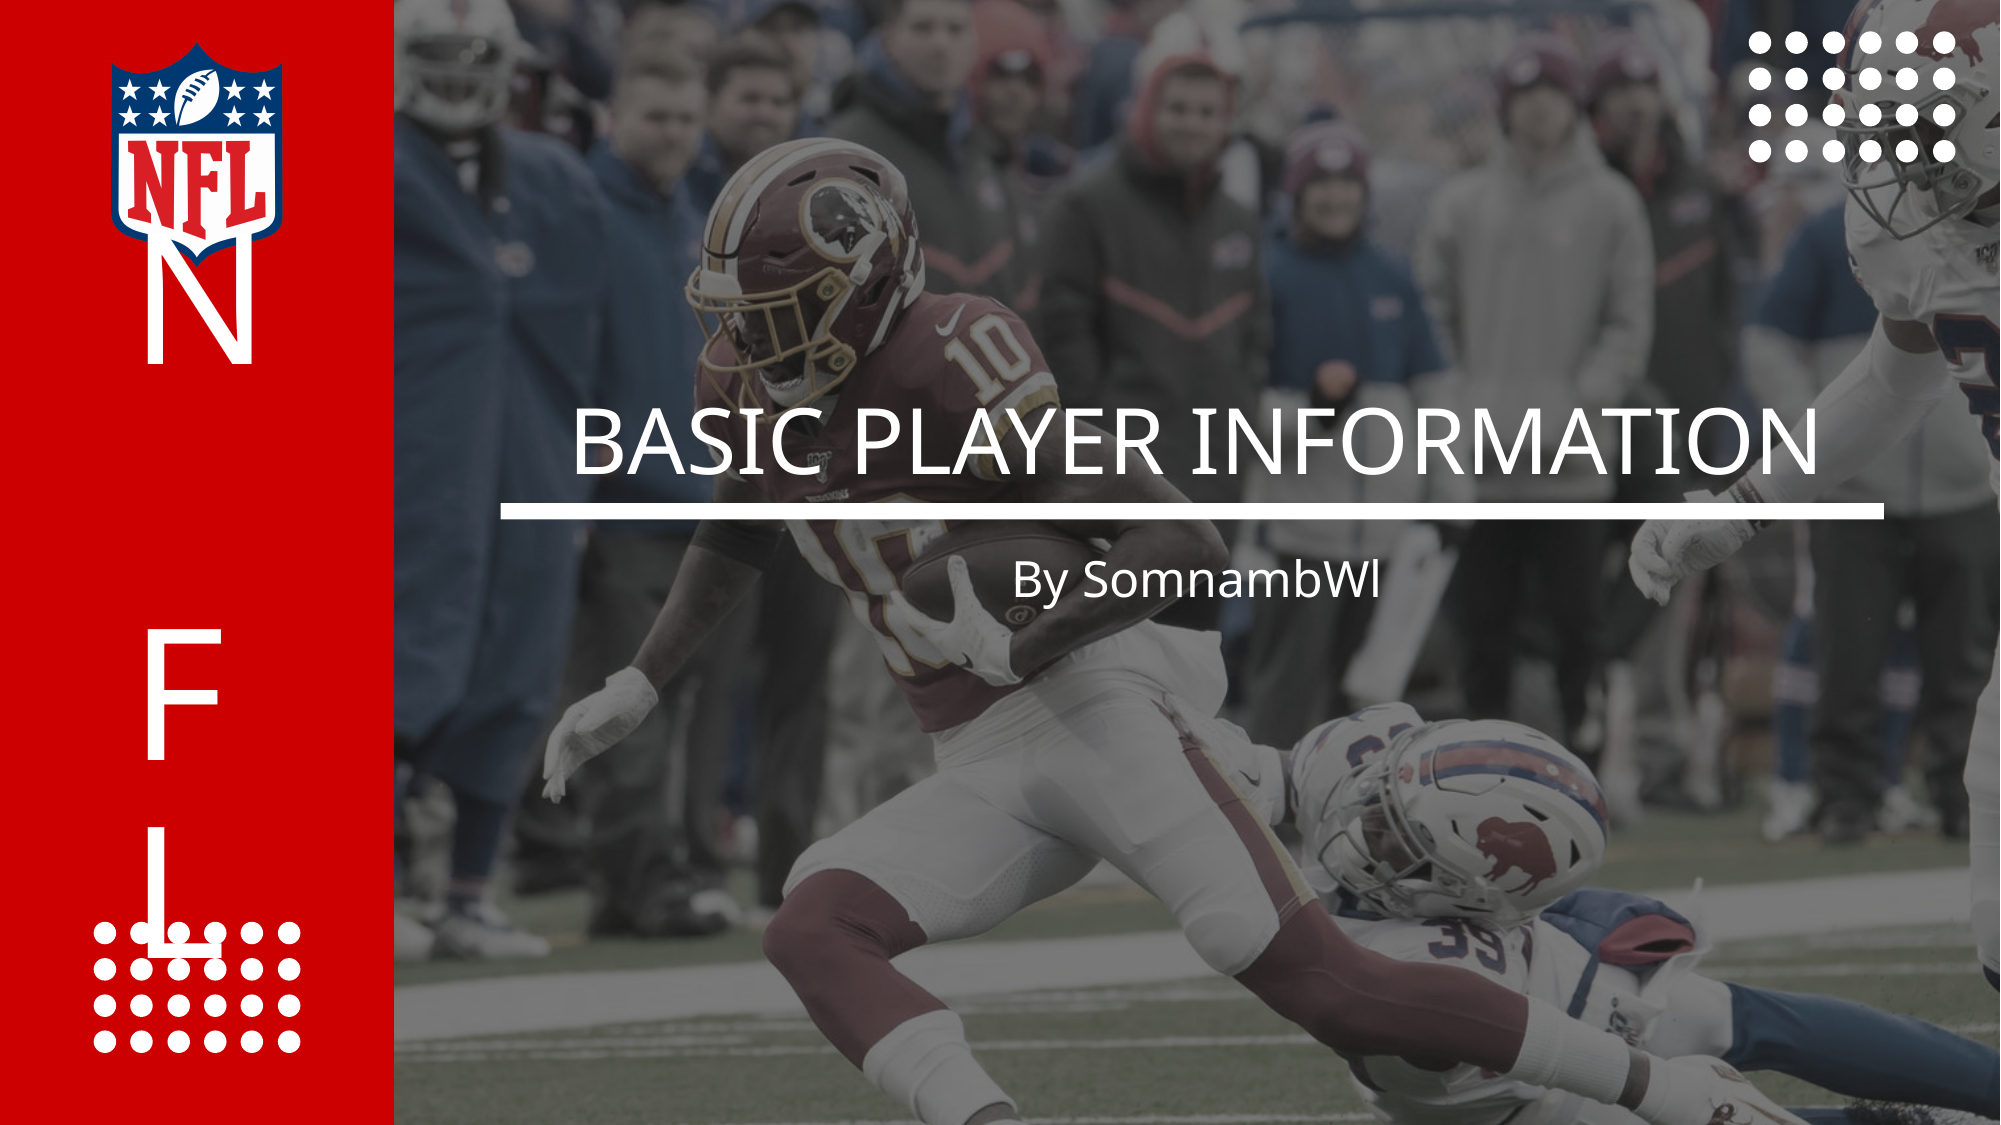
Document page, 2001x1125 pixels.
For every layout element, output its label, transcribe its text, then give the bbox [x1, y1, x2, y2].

title N F L [115, 299, 279, 905]
picture [312, 0, 2000, 1125]
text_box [1748, 31, 1956, 163]
text_box [0, 0, 312, 1125]
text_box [93, 921, 301, 1053]
picture [103, 31, 291, 278]
